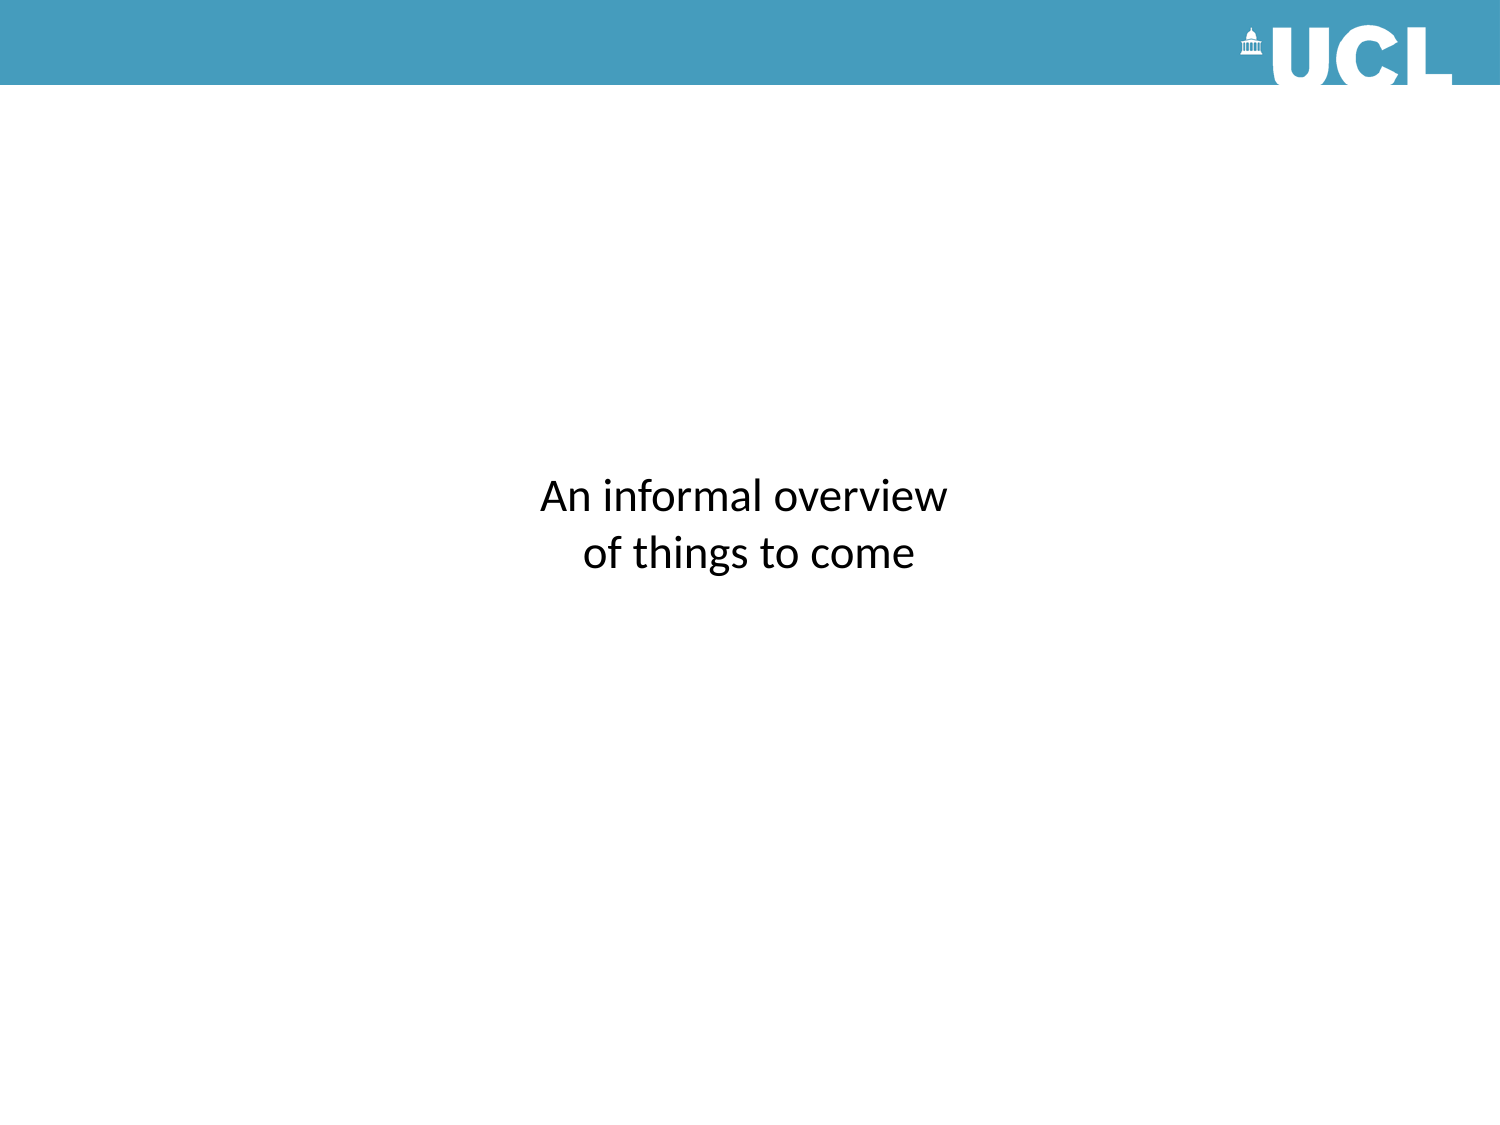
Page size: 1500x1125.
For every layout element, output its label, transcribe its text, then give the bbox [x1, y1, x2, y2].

picture [0, 0, 1500, 85]
title An informal overview of things to come [53, 456, 1446, 587]
